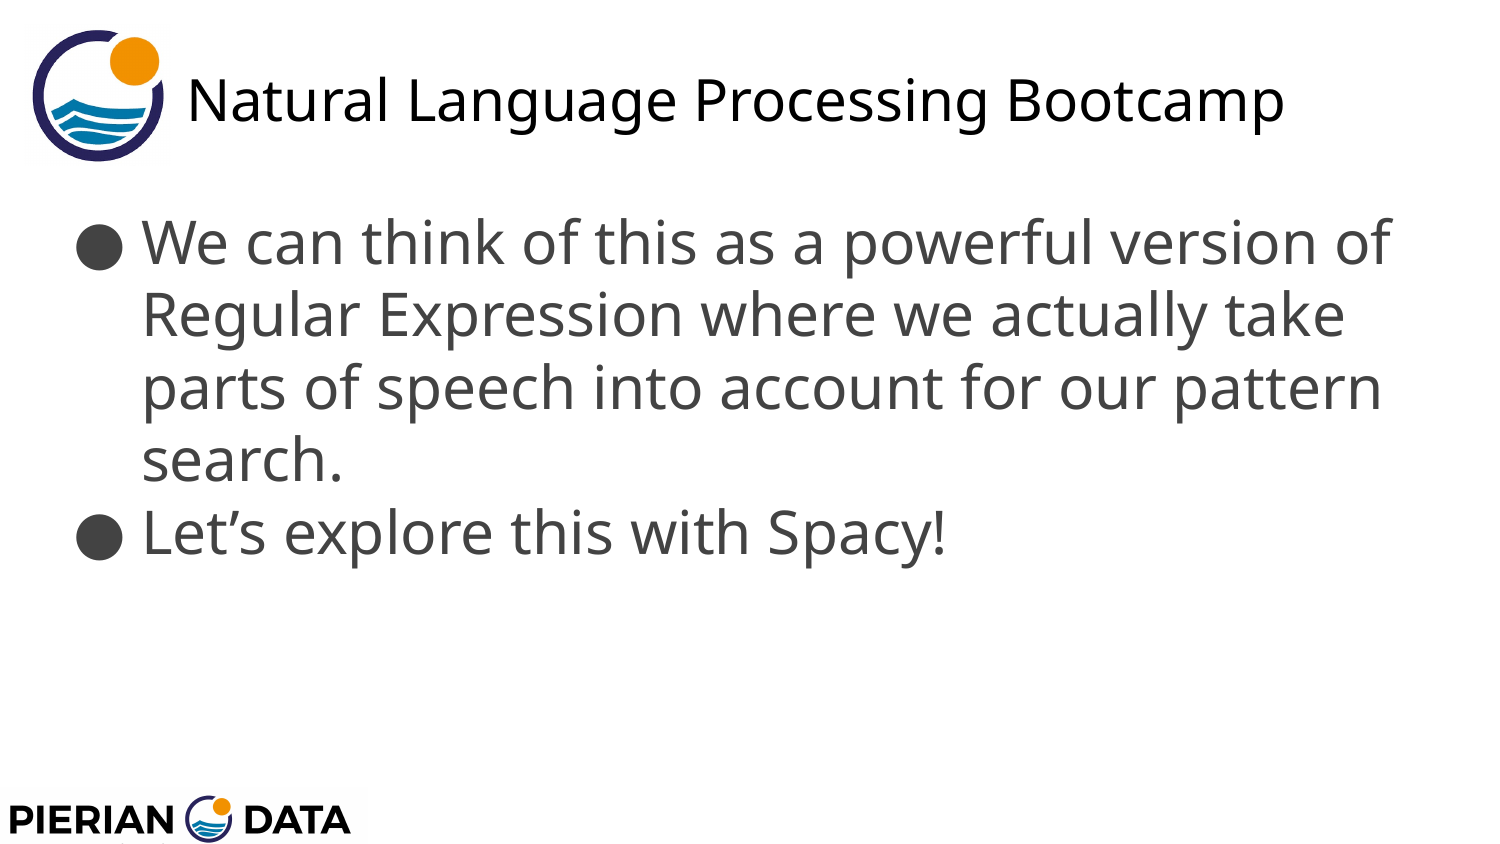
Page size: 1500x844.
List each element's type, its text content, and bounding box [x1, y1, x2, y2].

list We can think of this as a powerful version of Regular Expression where we actually take parts of speech into account for our pattern search. Let’s explore this with Spacy! [51, 189, 1476, 750]
title Natural Language Processing Bootcamp [176, 48, 1449, 143]
picture [24, 24, 172, 167]
picture [0, 787, 368, 844]
